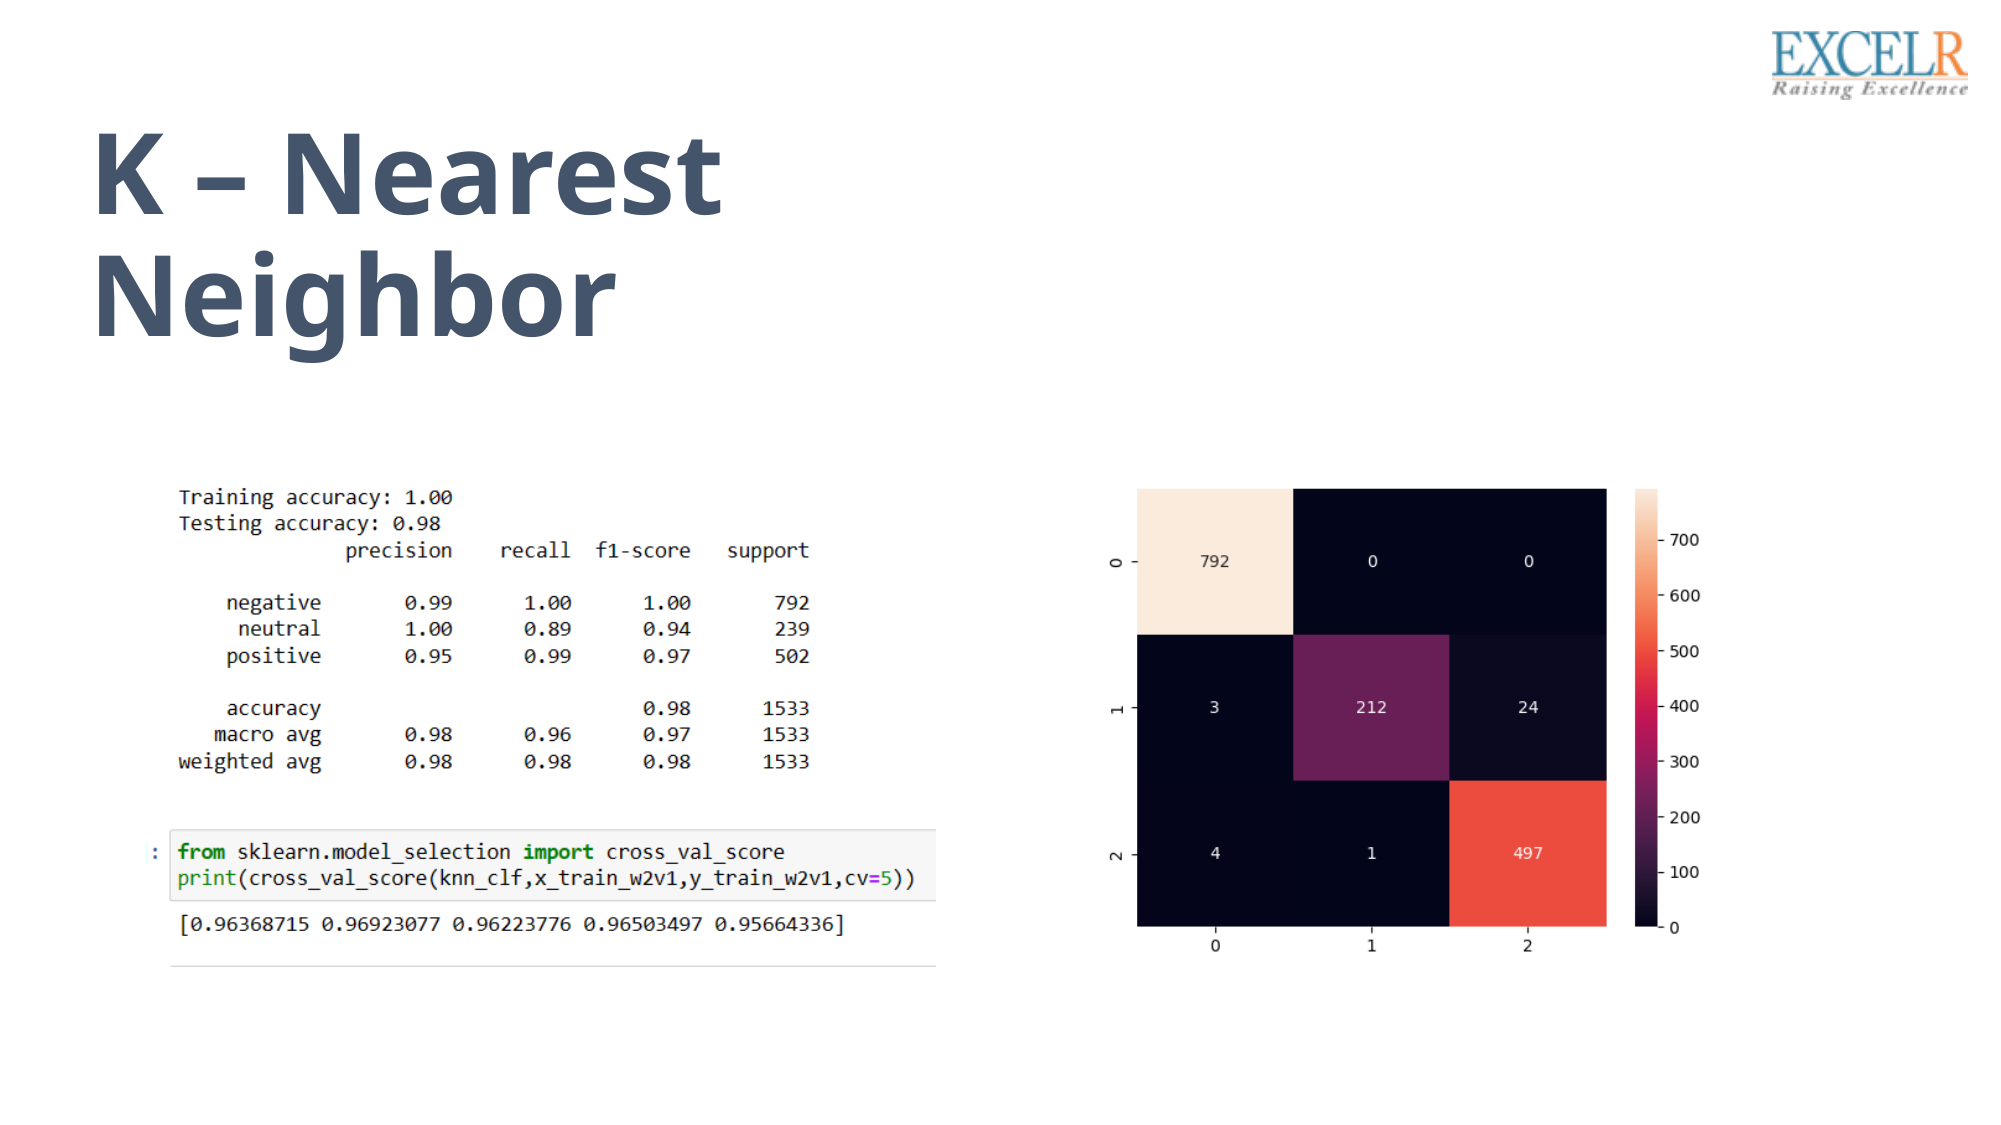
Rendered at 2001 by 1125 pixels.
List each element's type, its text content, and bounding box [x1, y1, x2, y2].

text_box K – Nearest Neighbor [74, 27, 1148, 450]
picture [146, 477, 936, 967]
picture [1772, 31, 1968, 101]
picture [1097, 477, 1712, 967]
